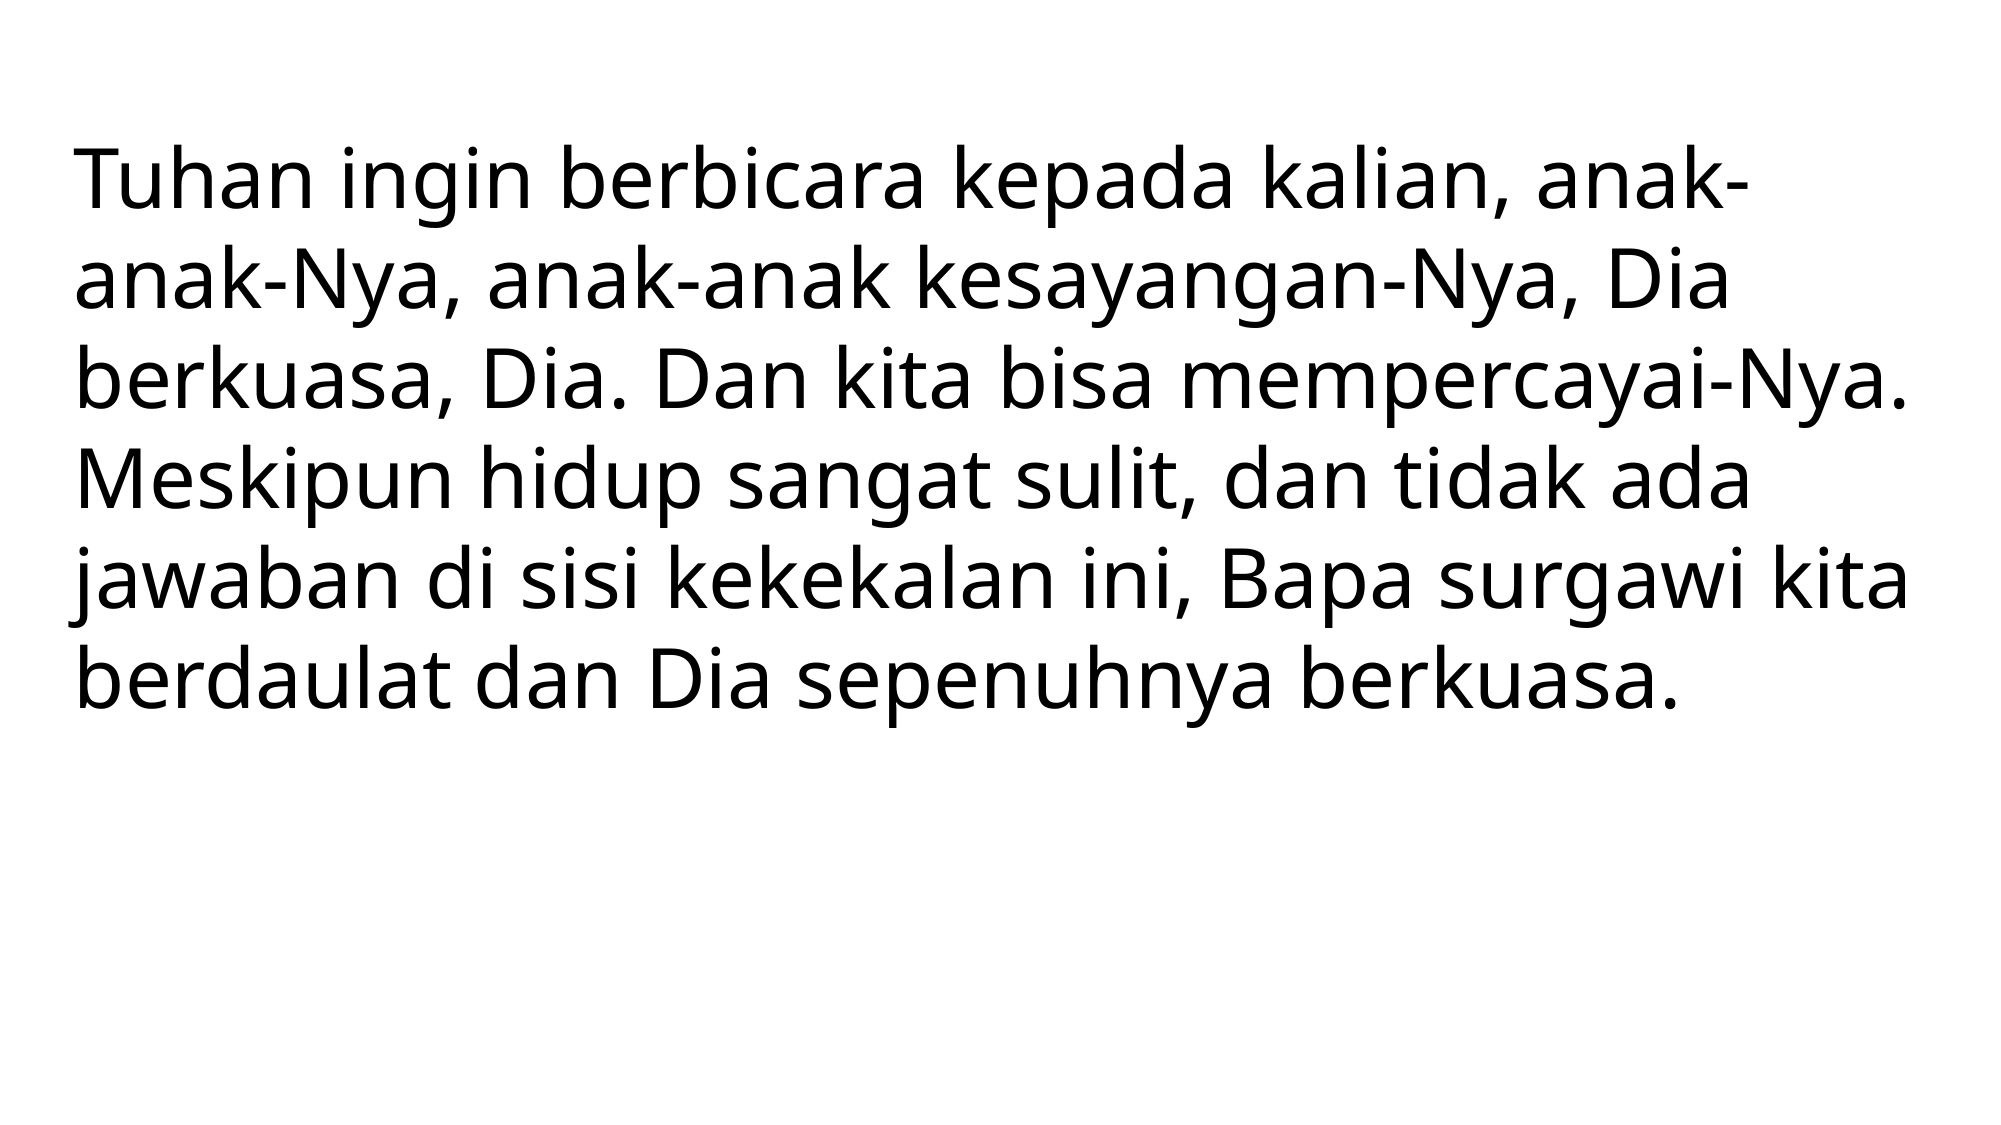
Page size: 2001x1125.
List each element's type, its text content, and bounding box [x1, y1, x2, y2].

text_box Tuhan ingin berbicara kepada kalian, anak-anak-Nya, anak-anak kesayangan-Nya, Dia berkuasa, Dia. Dan kita bisa mempercayai-Nya. Meskipun hidup sangat sulit, dan tidak ada jawaban di sisi kekekalan ini, Bapa surgawi kita berdaulat dan Dia sepenuhnya berkuasa. [59, 118, 1941, 733]
